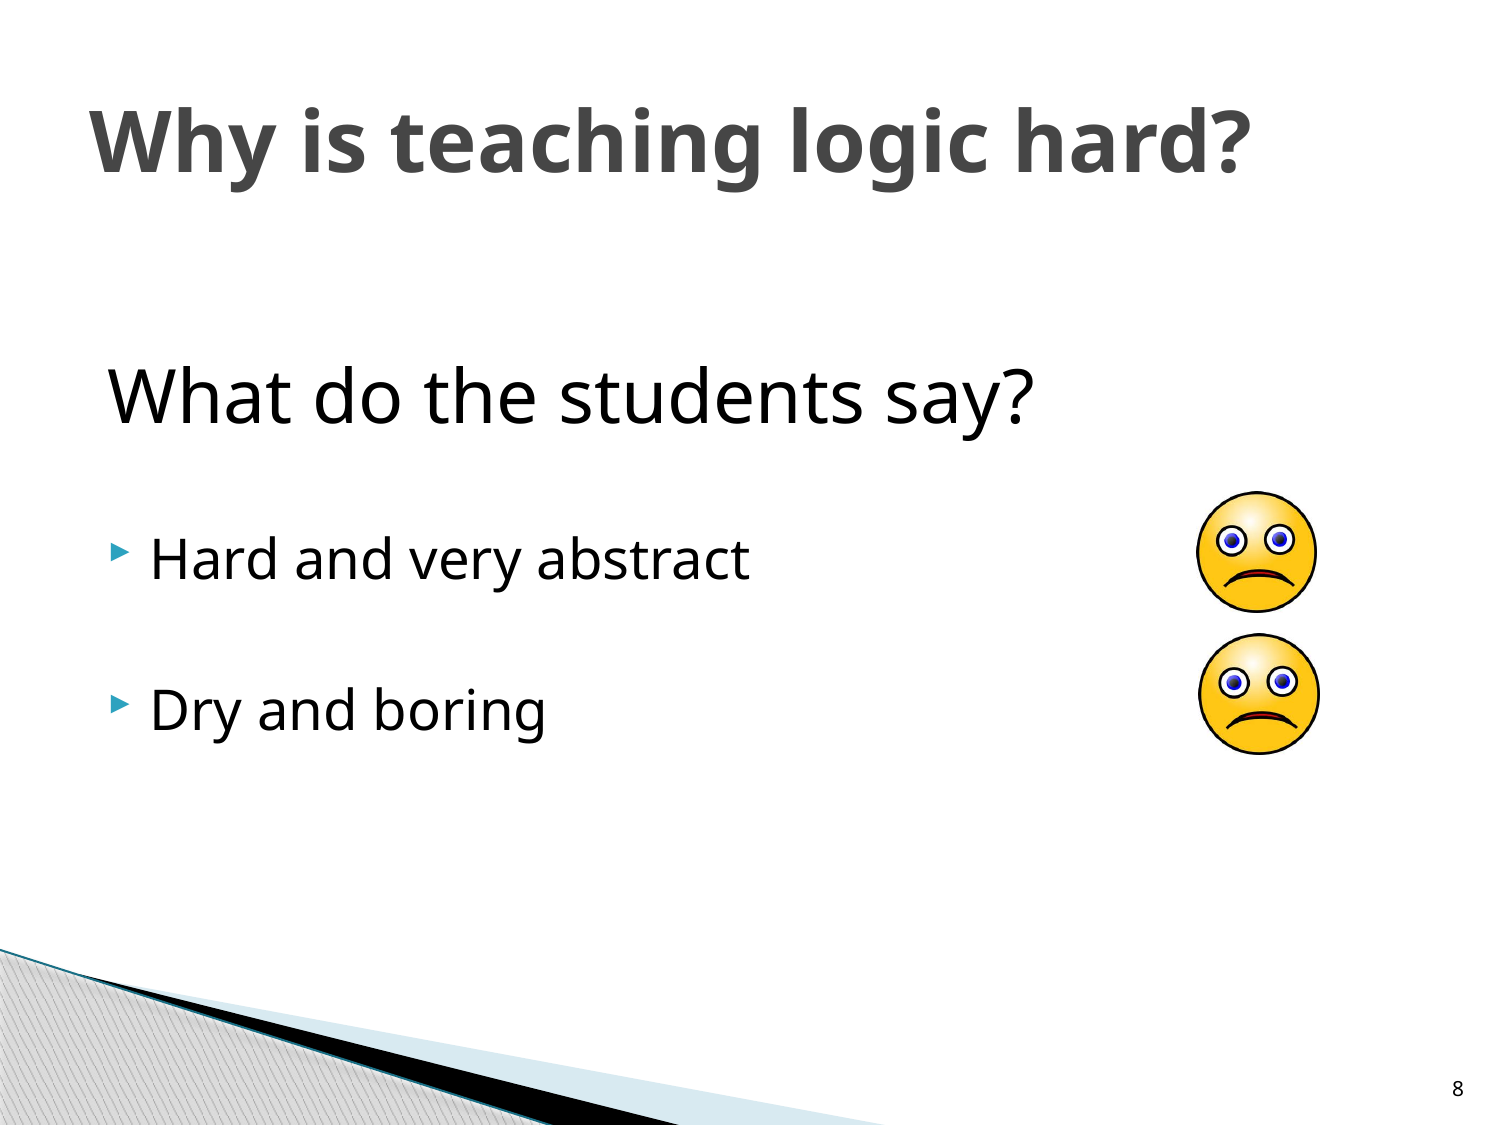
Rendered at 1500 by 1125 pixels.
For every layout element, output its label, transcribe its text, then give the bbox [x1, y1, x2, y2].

slide_number 8 [1418, 1051, 1479, 1112]
list What do the students say? Hard and very abstract Dry and boring [75, 243, 1425, 986]
title Why is teaching logic hard? [75, 45, 1425, 233]
picture [1198, 633, 1320, 755]
picture [1195, 491, 1318, 613]
